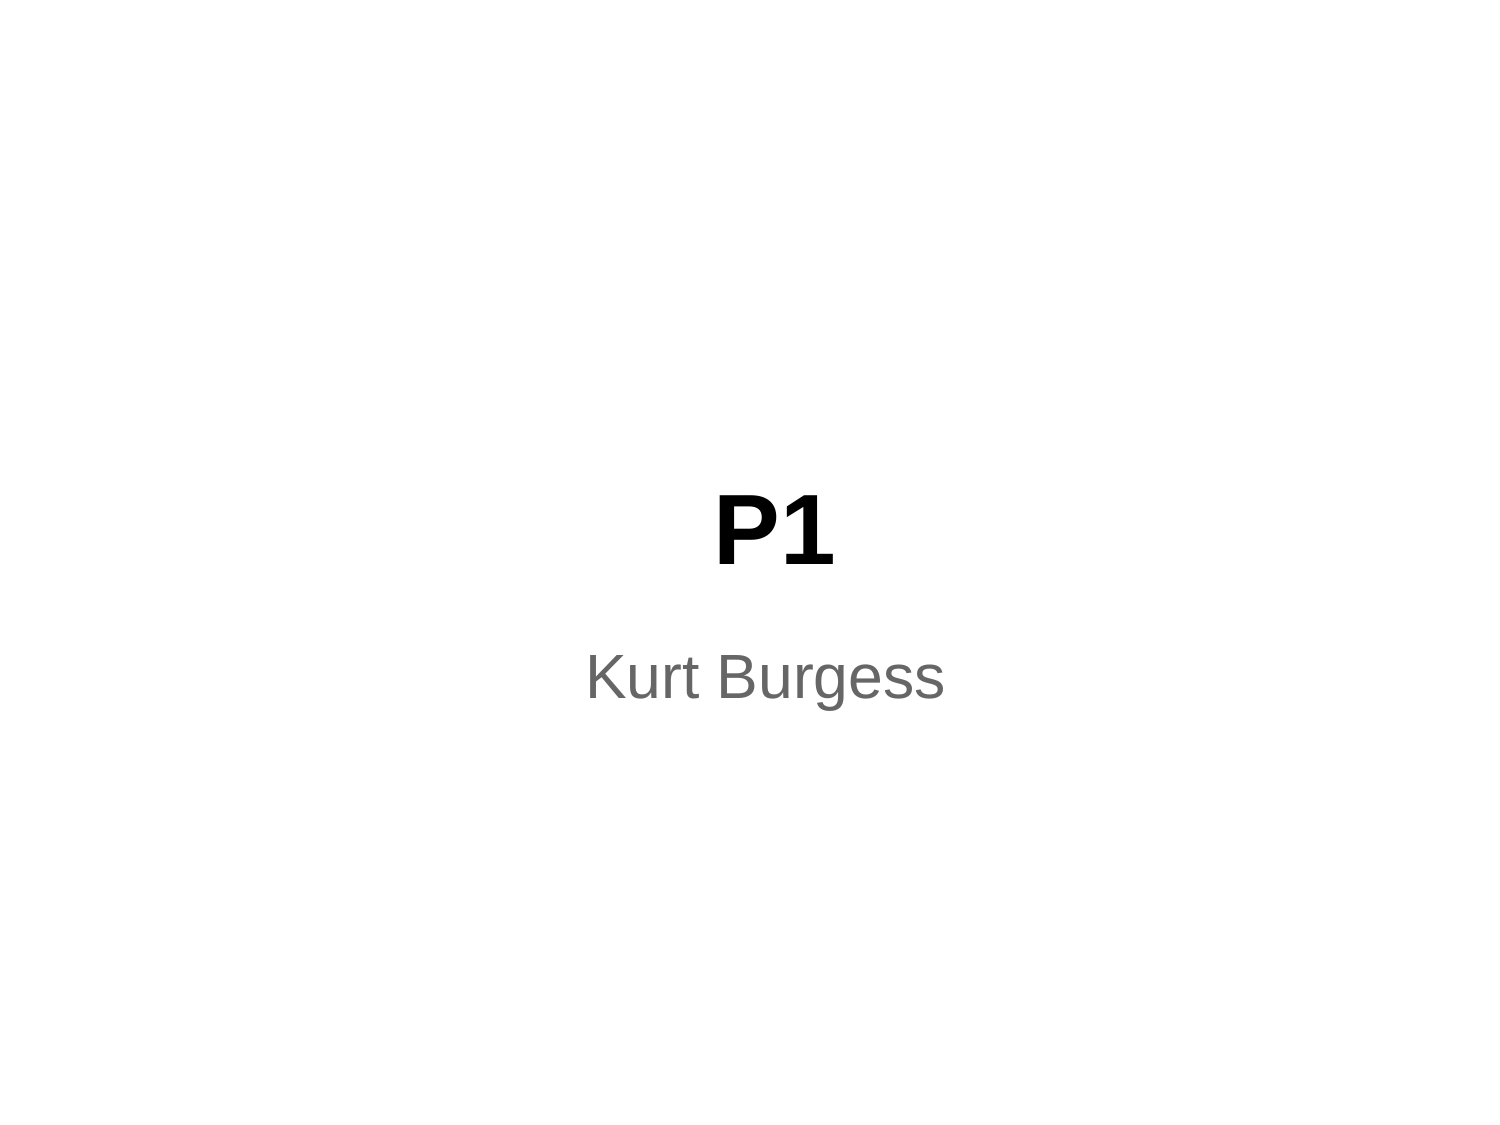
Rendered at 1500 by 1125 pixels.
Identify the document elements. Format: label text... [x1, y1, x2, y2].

subtitle Kurt Burgess [112, 621, 1388, 793]
title P1 [112, 346, 1388, 600]
